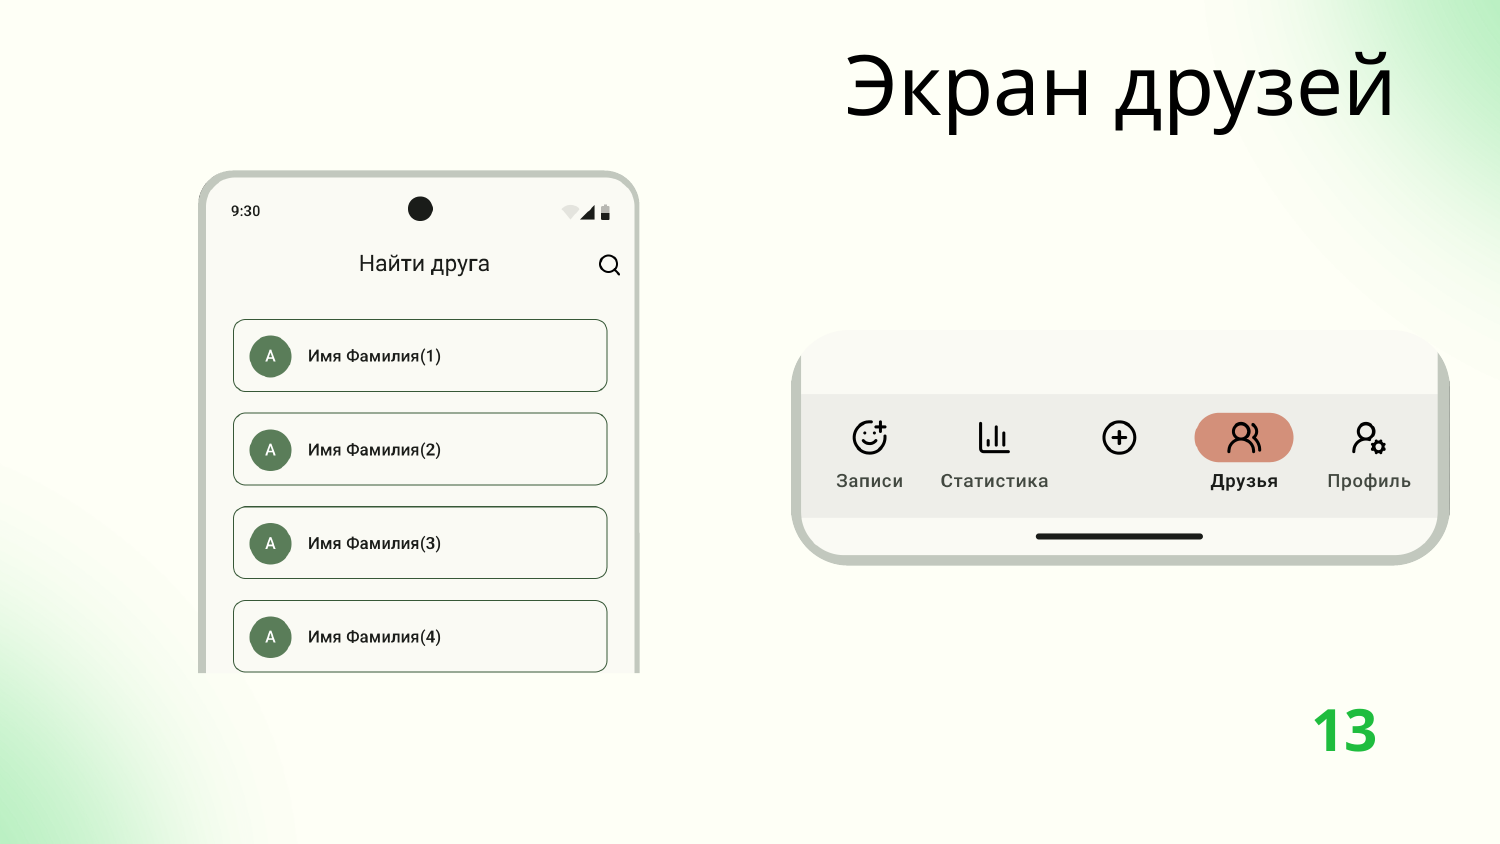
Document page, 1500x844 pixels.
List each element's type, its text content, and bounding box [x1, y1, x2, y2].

picture [790, 0, 1500, 742]
text_box 13 [1296, 685, 1393, 771]
text_box Экран друзей [235, 24, 1413, 89]
picture [0, 104, 673, 844]
